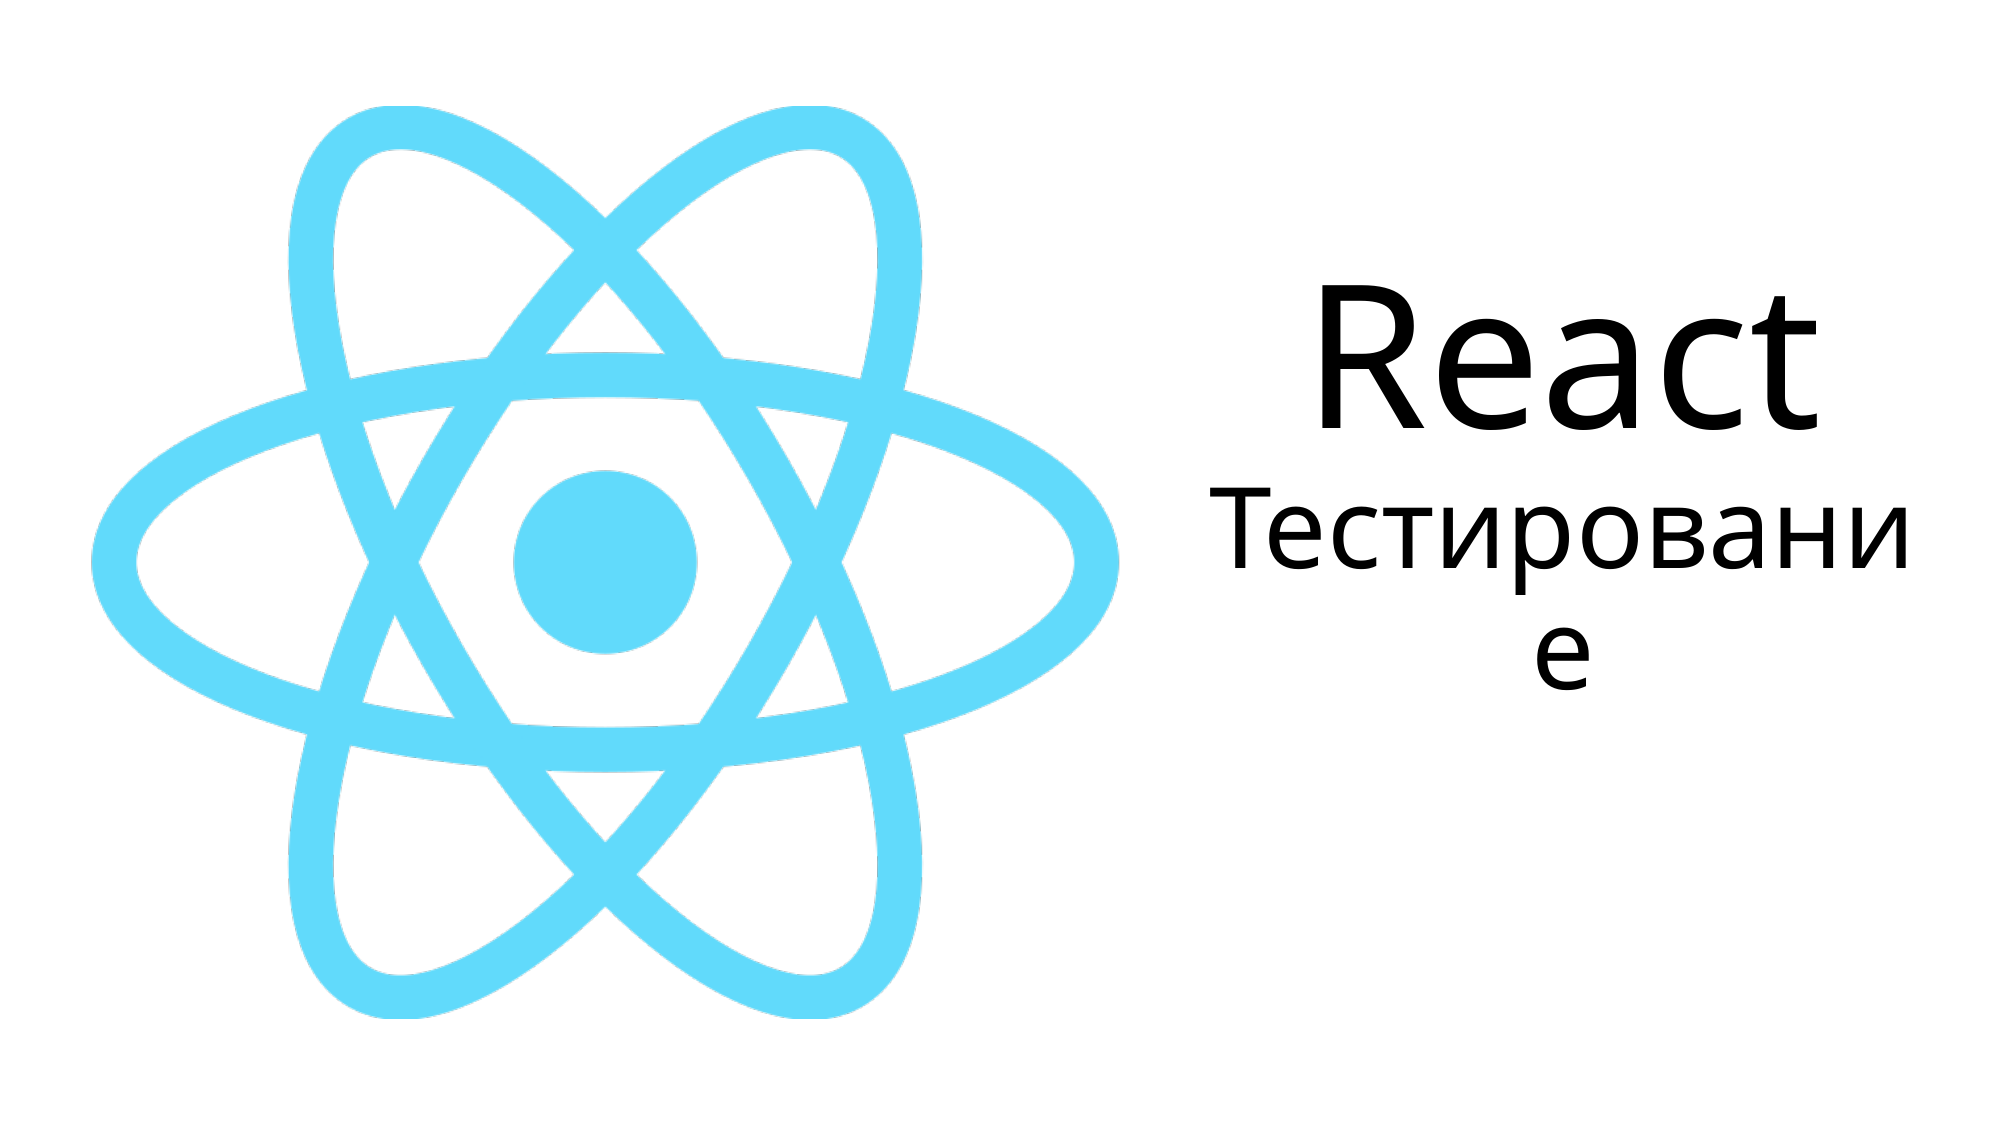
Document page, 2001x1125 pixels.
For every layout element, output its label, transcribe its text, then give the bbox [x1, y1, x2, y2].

title React Тестирование [1169, 403, 1957, 722]
picture [80, 106, 1131, 1019]
